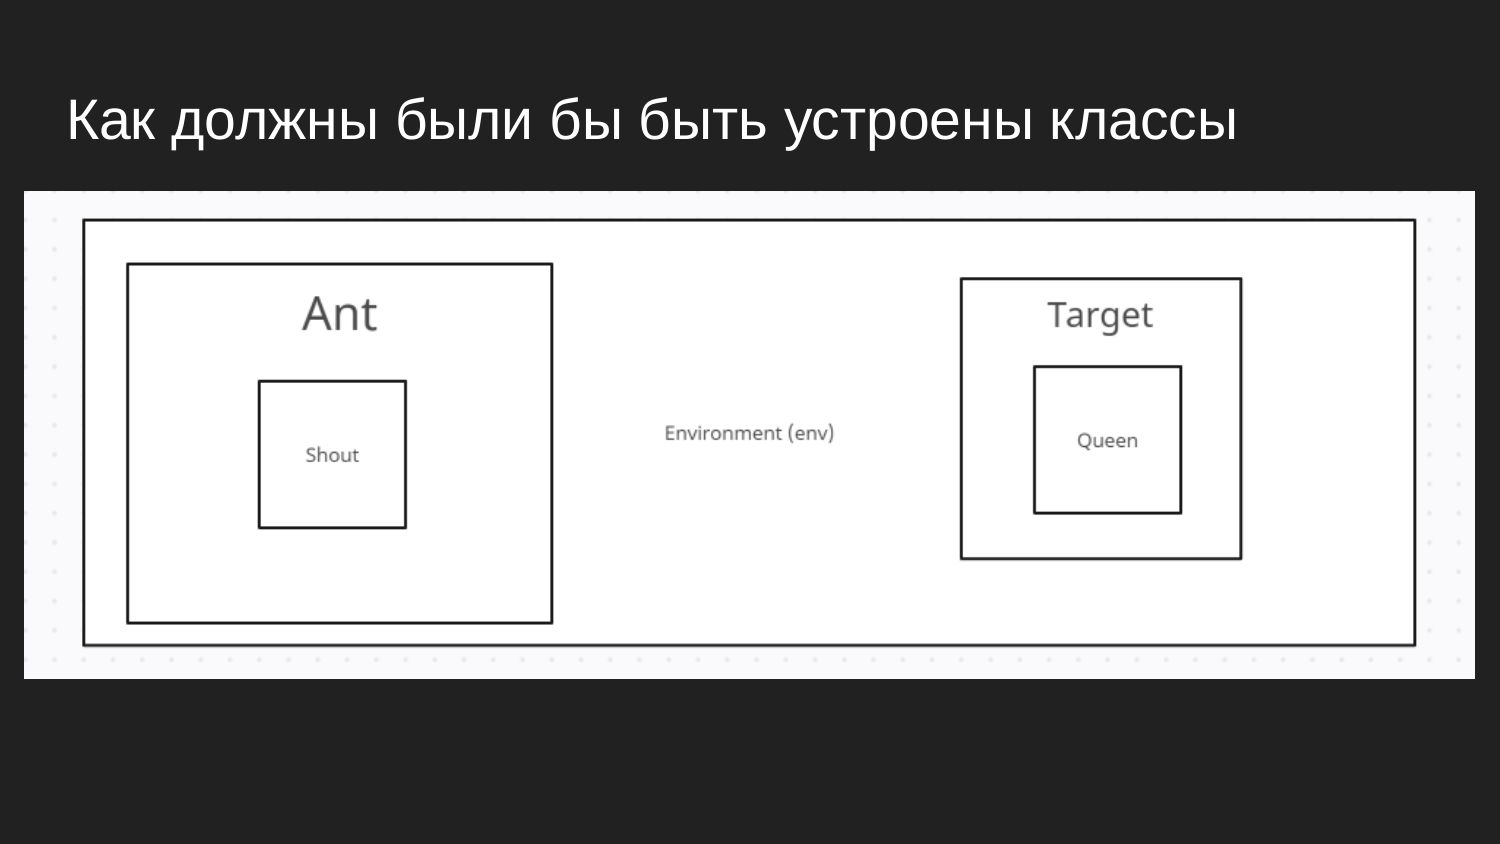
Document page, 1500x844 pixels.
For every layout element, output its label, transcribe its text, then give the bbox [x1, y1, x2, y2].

title Как должны были бы быть устроены классы [51, 72, 1449, 167]
picture [24, 191, 1476, 679]
